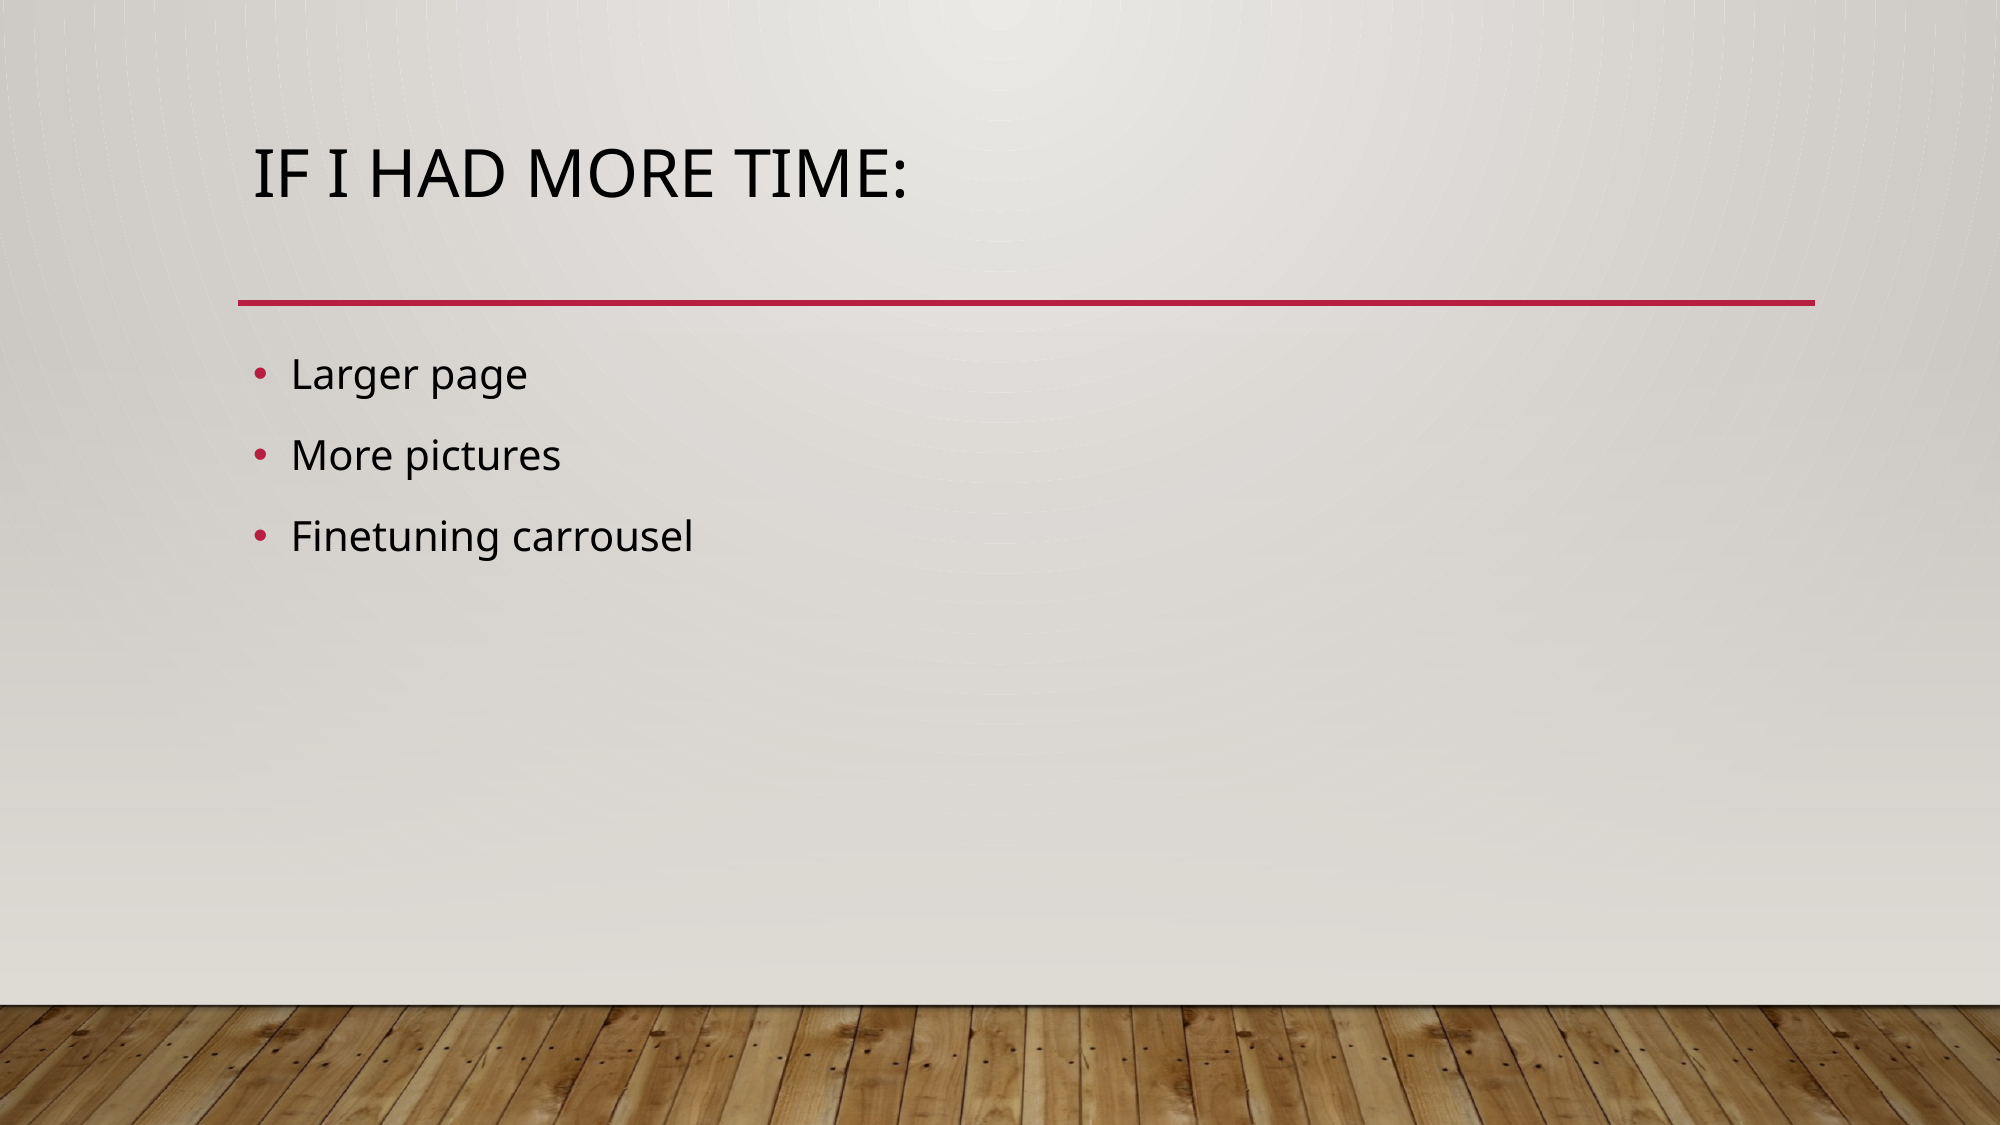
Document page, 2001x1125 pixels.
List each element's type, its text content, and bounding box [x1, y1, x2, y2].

list Larger page More pictures Finetuning carrousel [238, 330, 1814, 897]
picture [0, 1005, 2000, 1125]
title If I had more time: [238, 131, 1814, 305]
